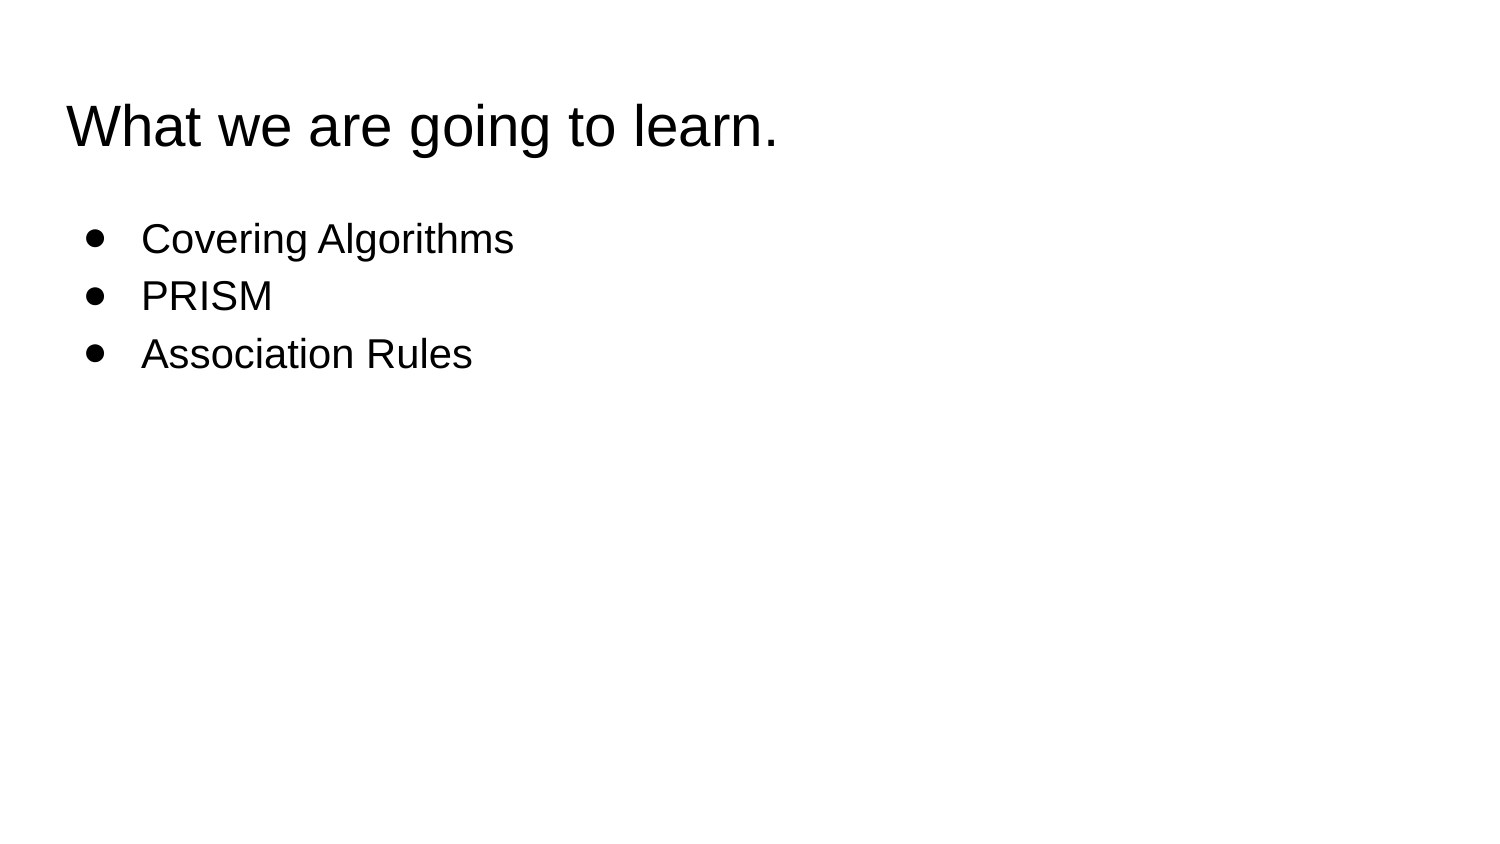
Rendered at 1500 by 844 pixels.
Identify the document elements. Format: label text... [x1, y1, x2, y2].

title What we are going to learn. [51, 72, 1449, 167]
list Covering Algorithms PRISM Association Rules [51, 189, 1449, 750]
